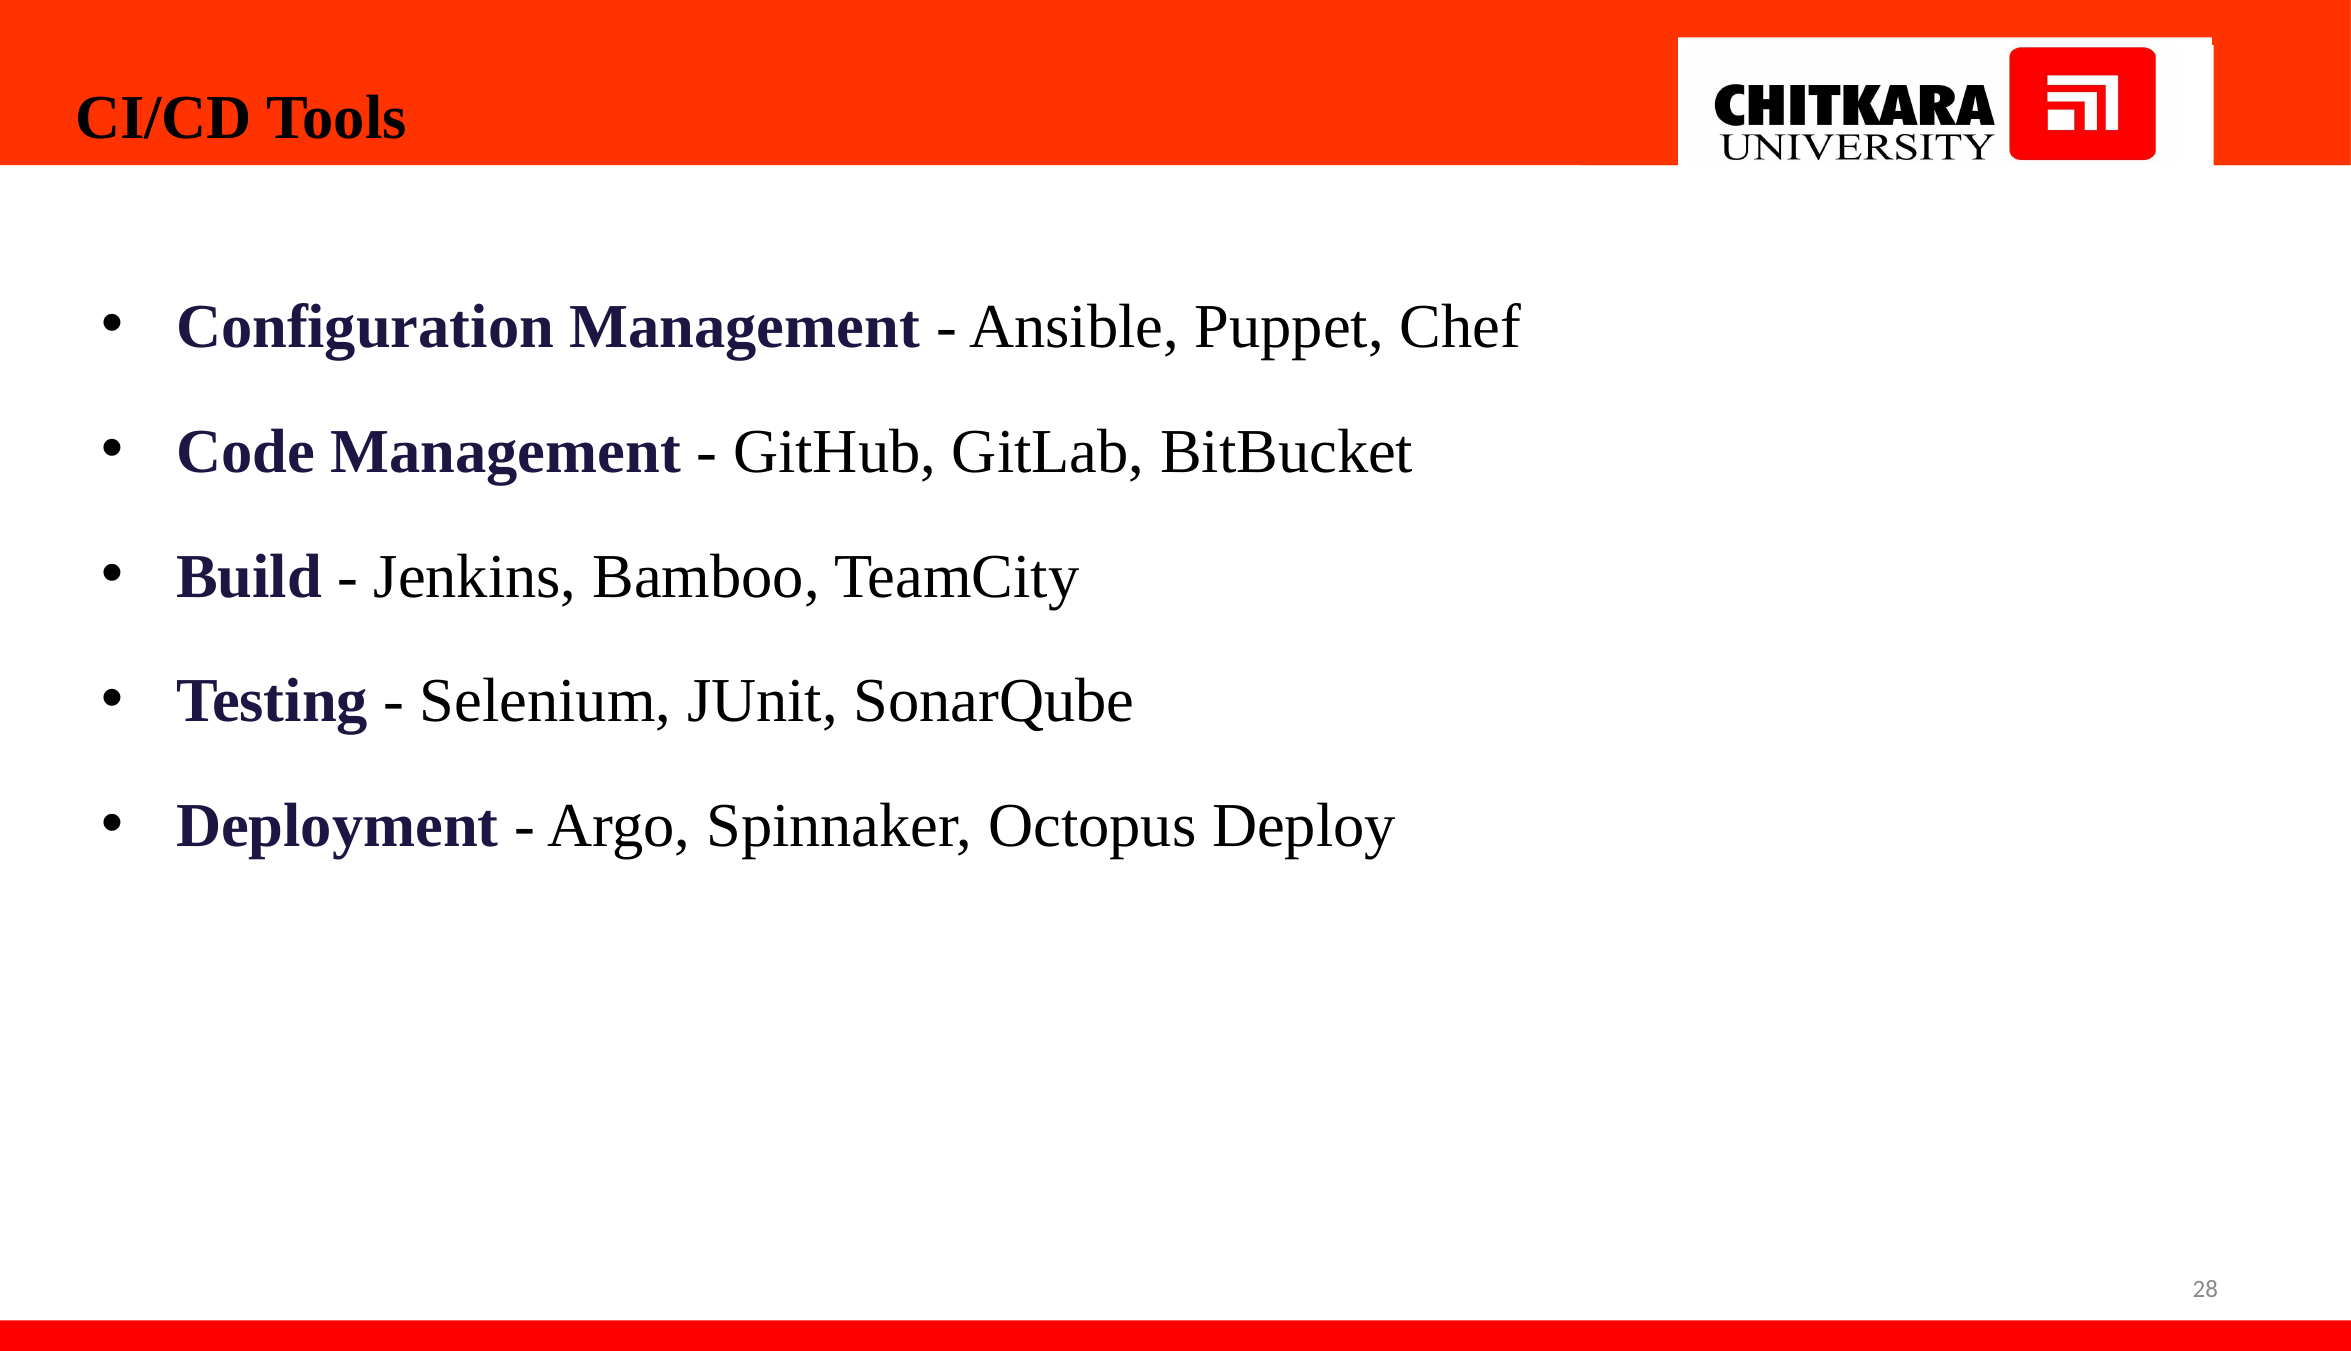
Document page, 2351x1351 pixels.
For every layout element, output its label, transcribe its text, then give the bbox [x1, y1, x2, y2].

slide_number 28 [1684, 1251, 2234, 1324]
text_box Configuration Management - Ansible, Puppet, Chef Code Management - GitHub, GitLab, BitBucket Build - Jenkins, Bamboo, TeamCity Testing - Selenium, JUnit, SonarQube Deployment - Argo, Spinnaker, Octopus Deploy [86, 239, 1912, 867]
picture [1684, 44, 2179, 165]
text_box CI/CD Tools [60, 69, 1236, 159]
